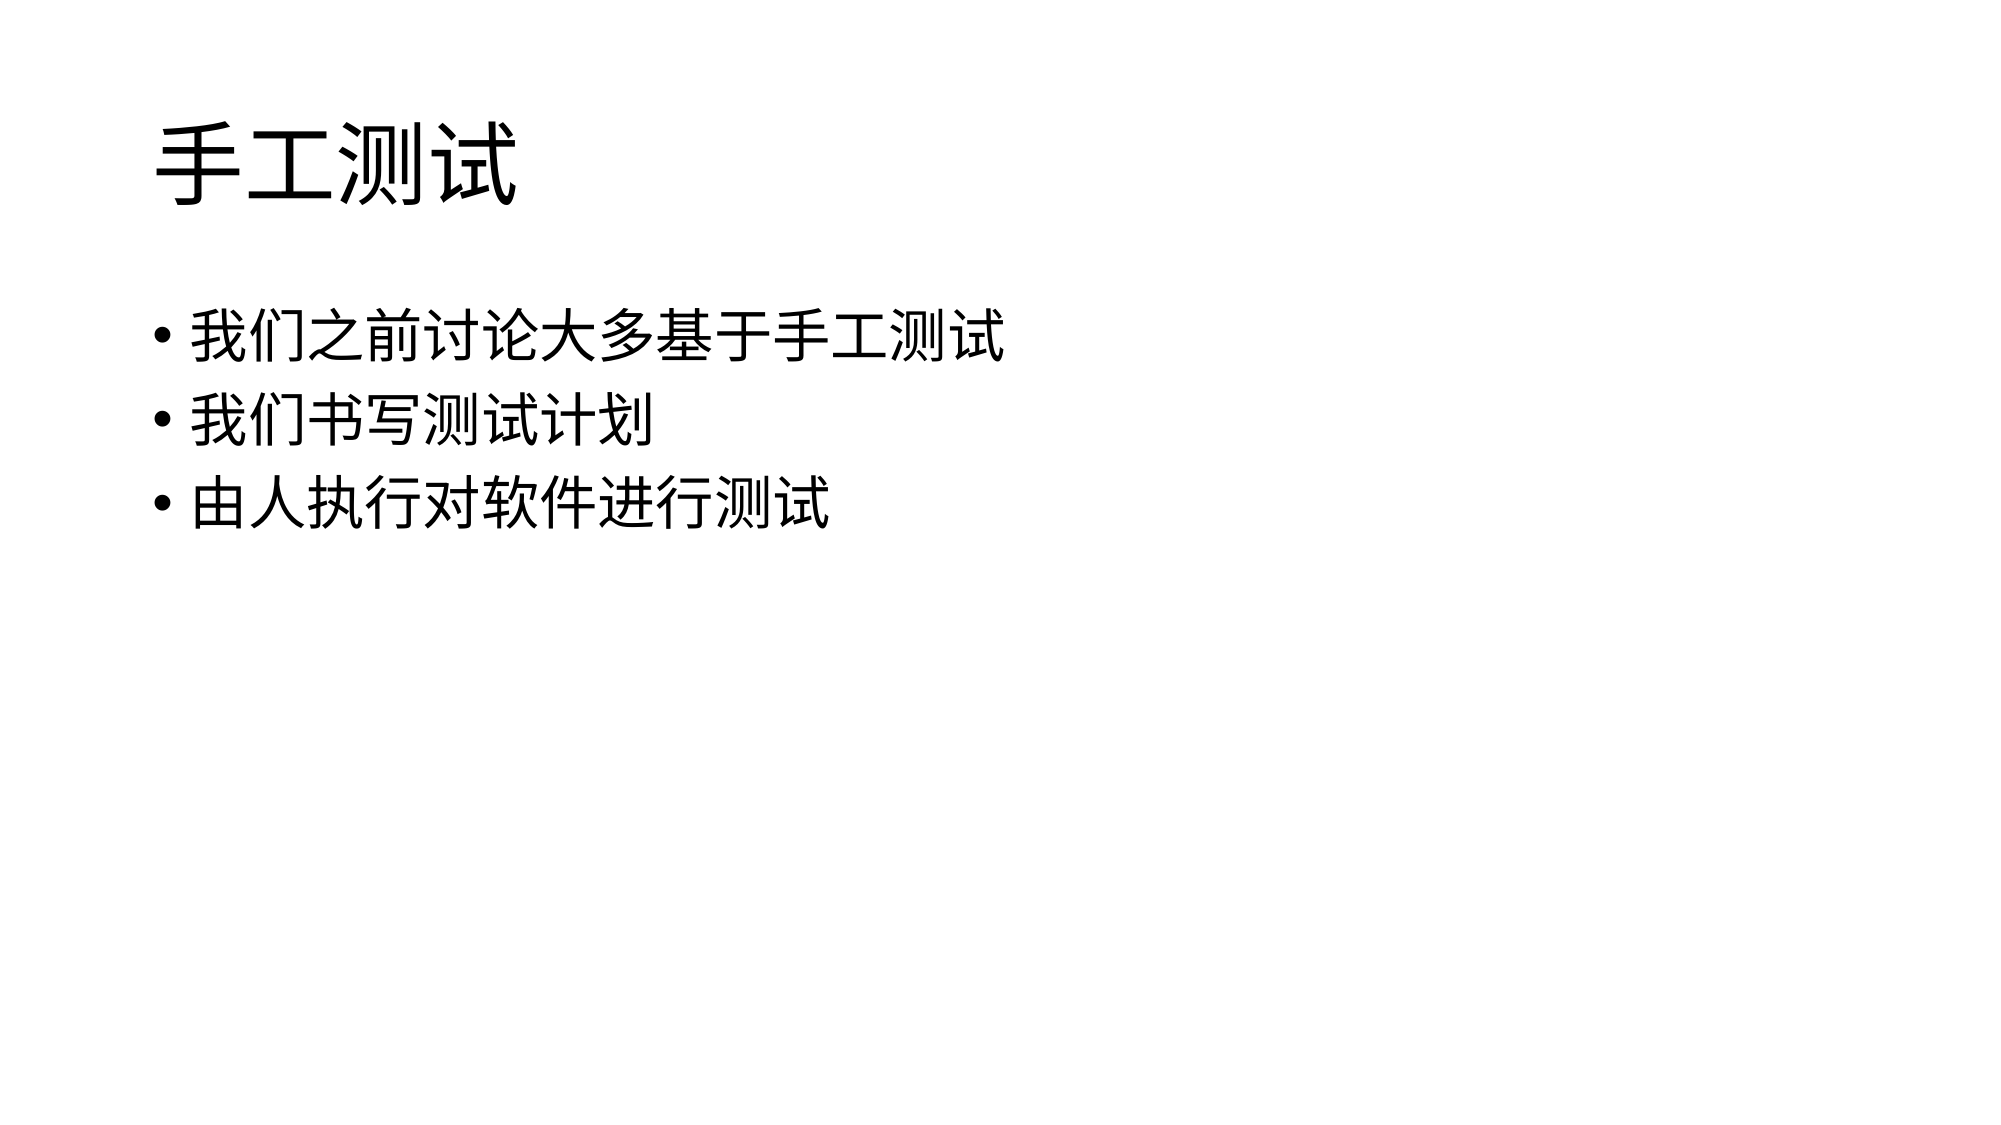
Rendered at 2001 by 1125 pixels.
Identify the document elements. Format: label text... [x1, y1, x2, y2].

list 我们之前讨论大多基于手工测试 我们书写测试计划 由人执行对软件进行测试 [137, 299, 1863, 1014]
title 手工测试 [137, 59, 1863, 278]
